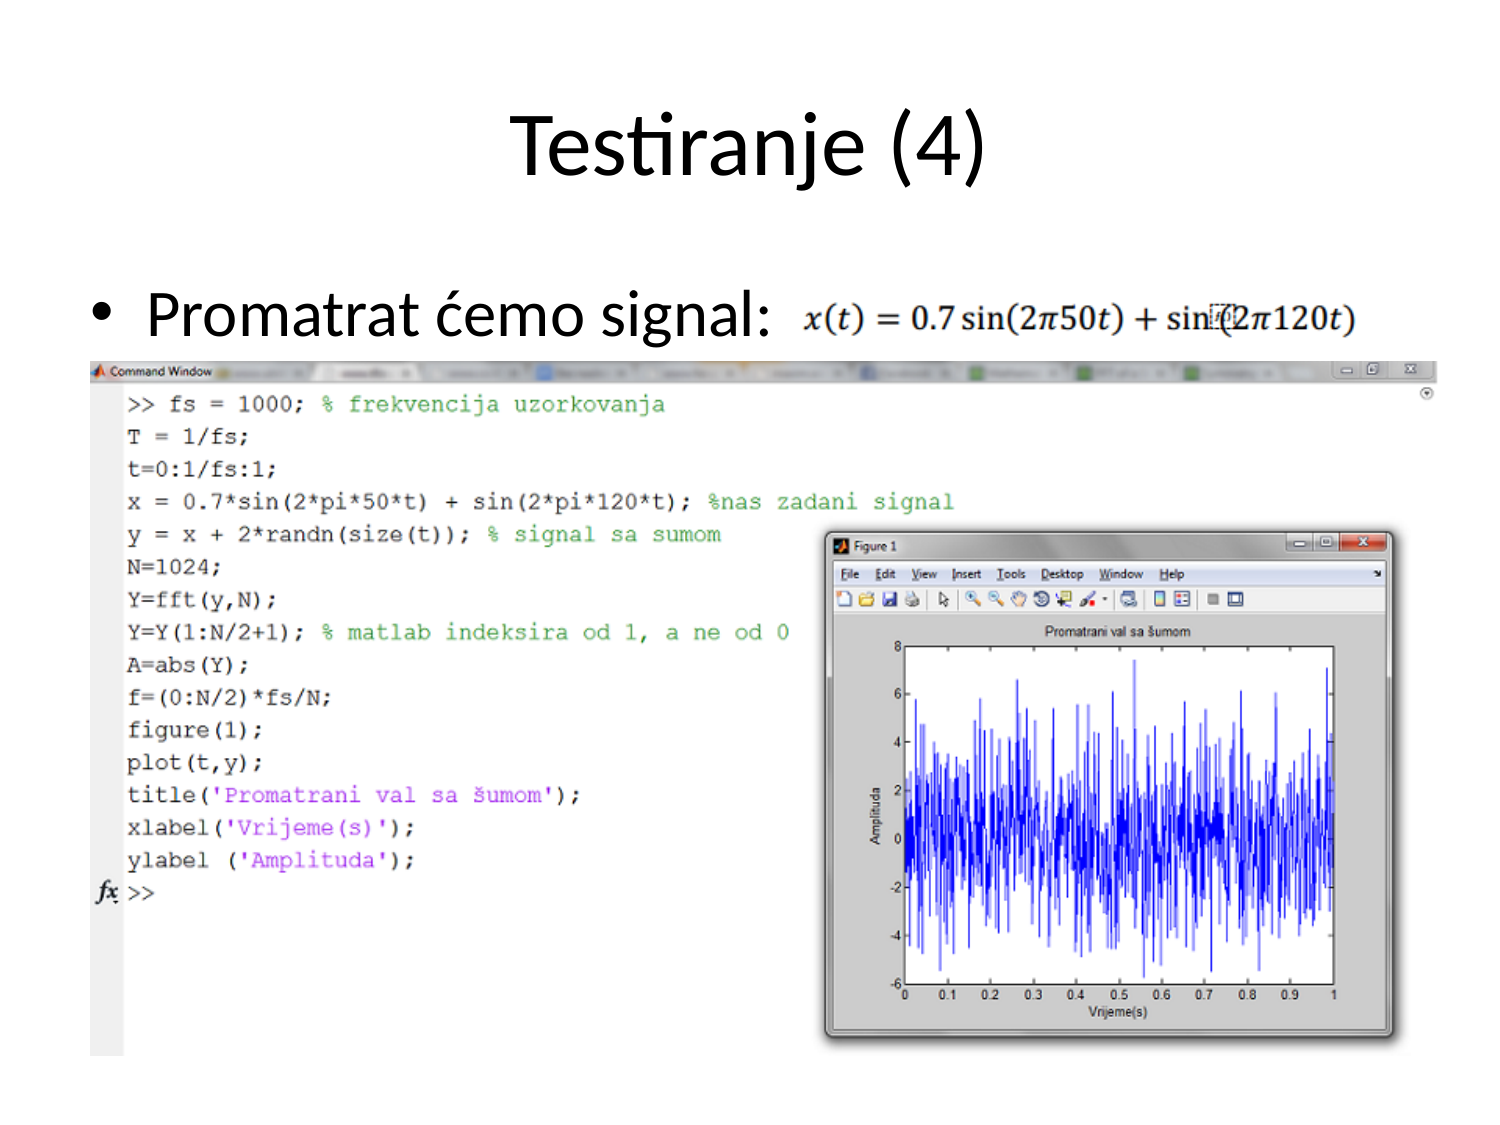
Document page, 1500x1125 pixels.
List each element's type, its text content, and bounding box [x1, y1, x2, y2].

picture [89, 361, 1439, 1056]
list Promatrat ćemo signal: [75, 262, 1425, 1005]
title Testiranje (4) [75, 45, 1425, 233]
picture [796, 290, 1368, 348]
